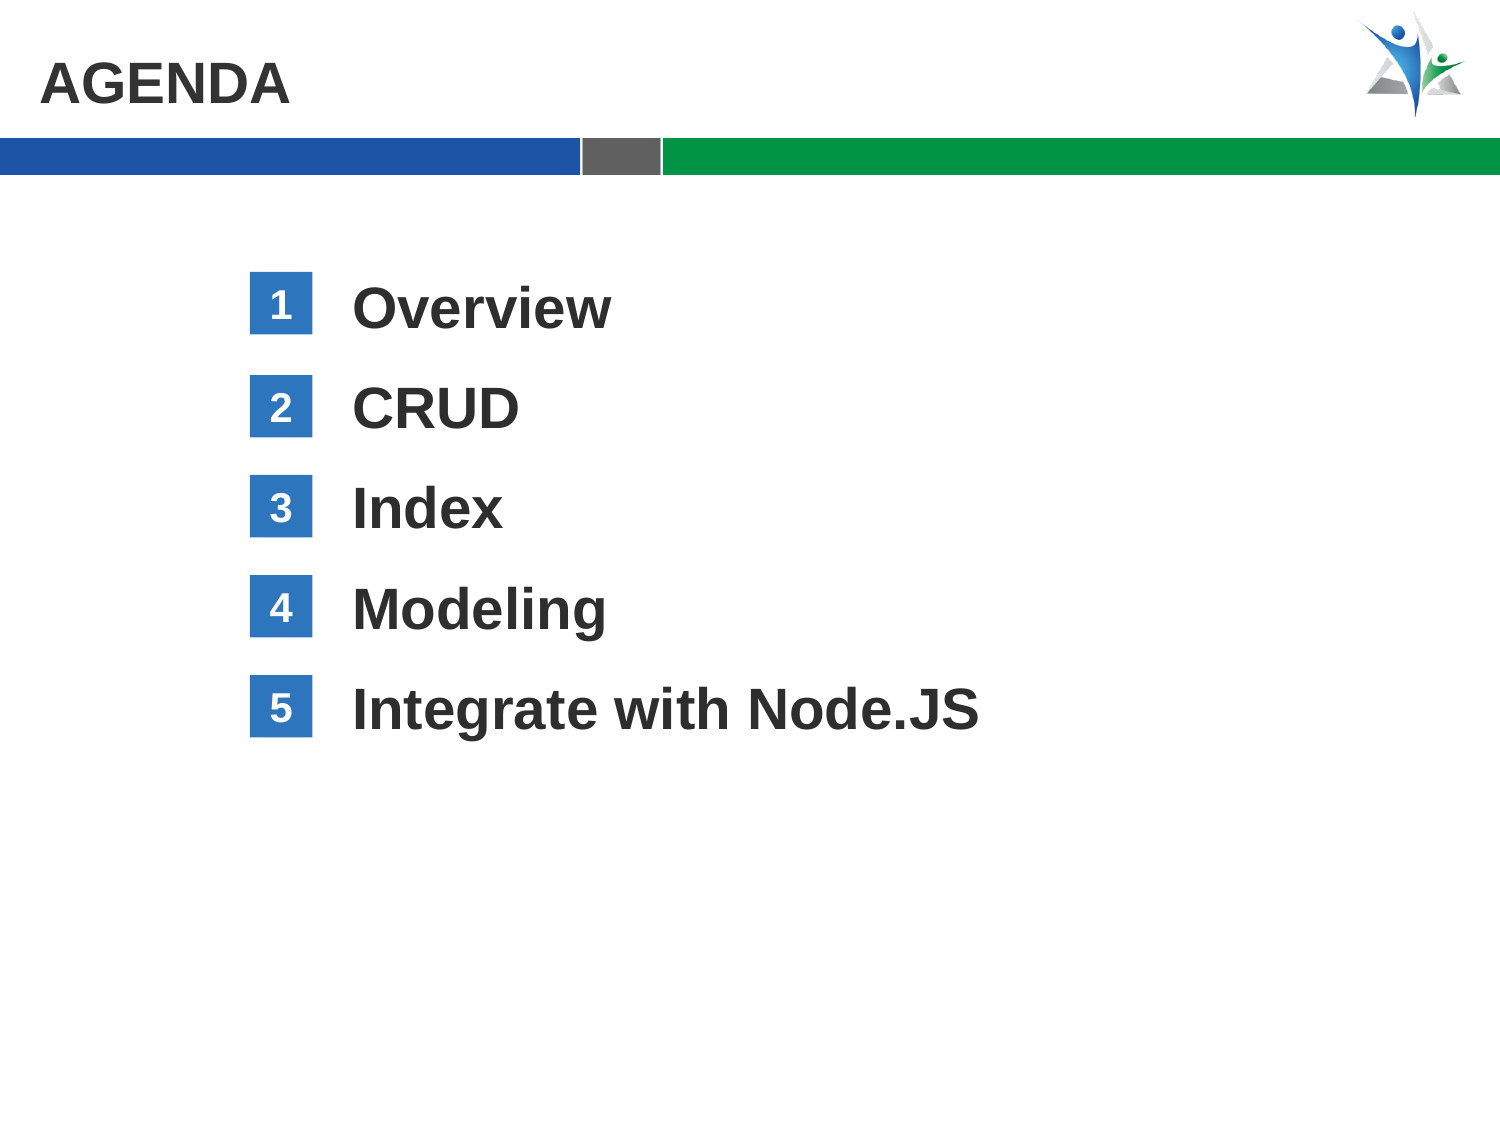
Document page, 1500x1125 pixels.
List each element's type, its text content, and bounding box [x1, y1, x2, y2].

list Overview [337, 262, 1325, 349]
list Integrate with Node.JS [337, 664, 1326, 750]
list 5 [249, 675, 313, 738]
list 1 [249, 271, 313, 335]
picture [0, 138, 1500, 175]
list Agenda [24, 37, 1338, 124]
list Index [337, 462, 1325, 549]
list Modeling [337, 564, 1325, 650]
list 2 [249, 375, 313, 438]
picture [1350, 12, 1476, 117]
list 4 [249, 575, 313, 638]
list 3 [249, 474, 313, 538]
list CRUD [337, 362, 1325, 449]
